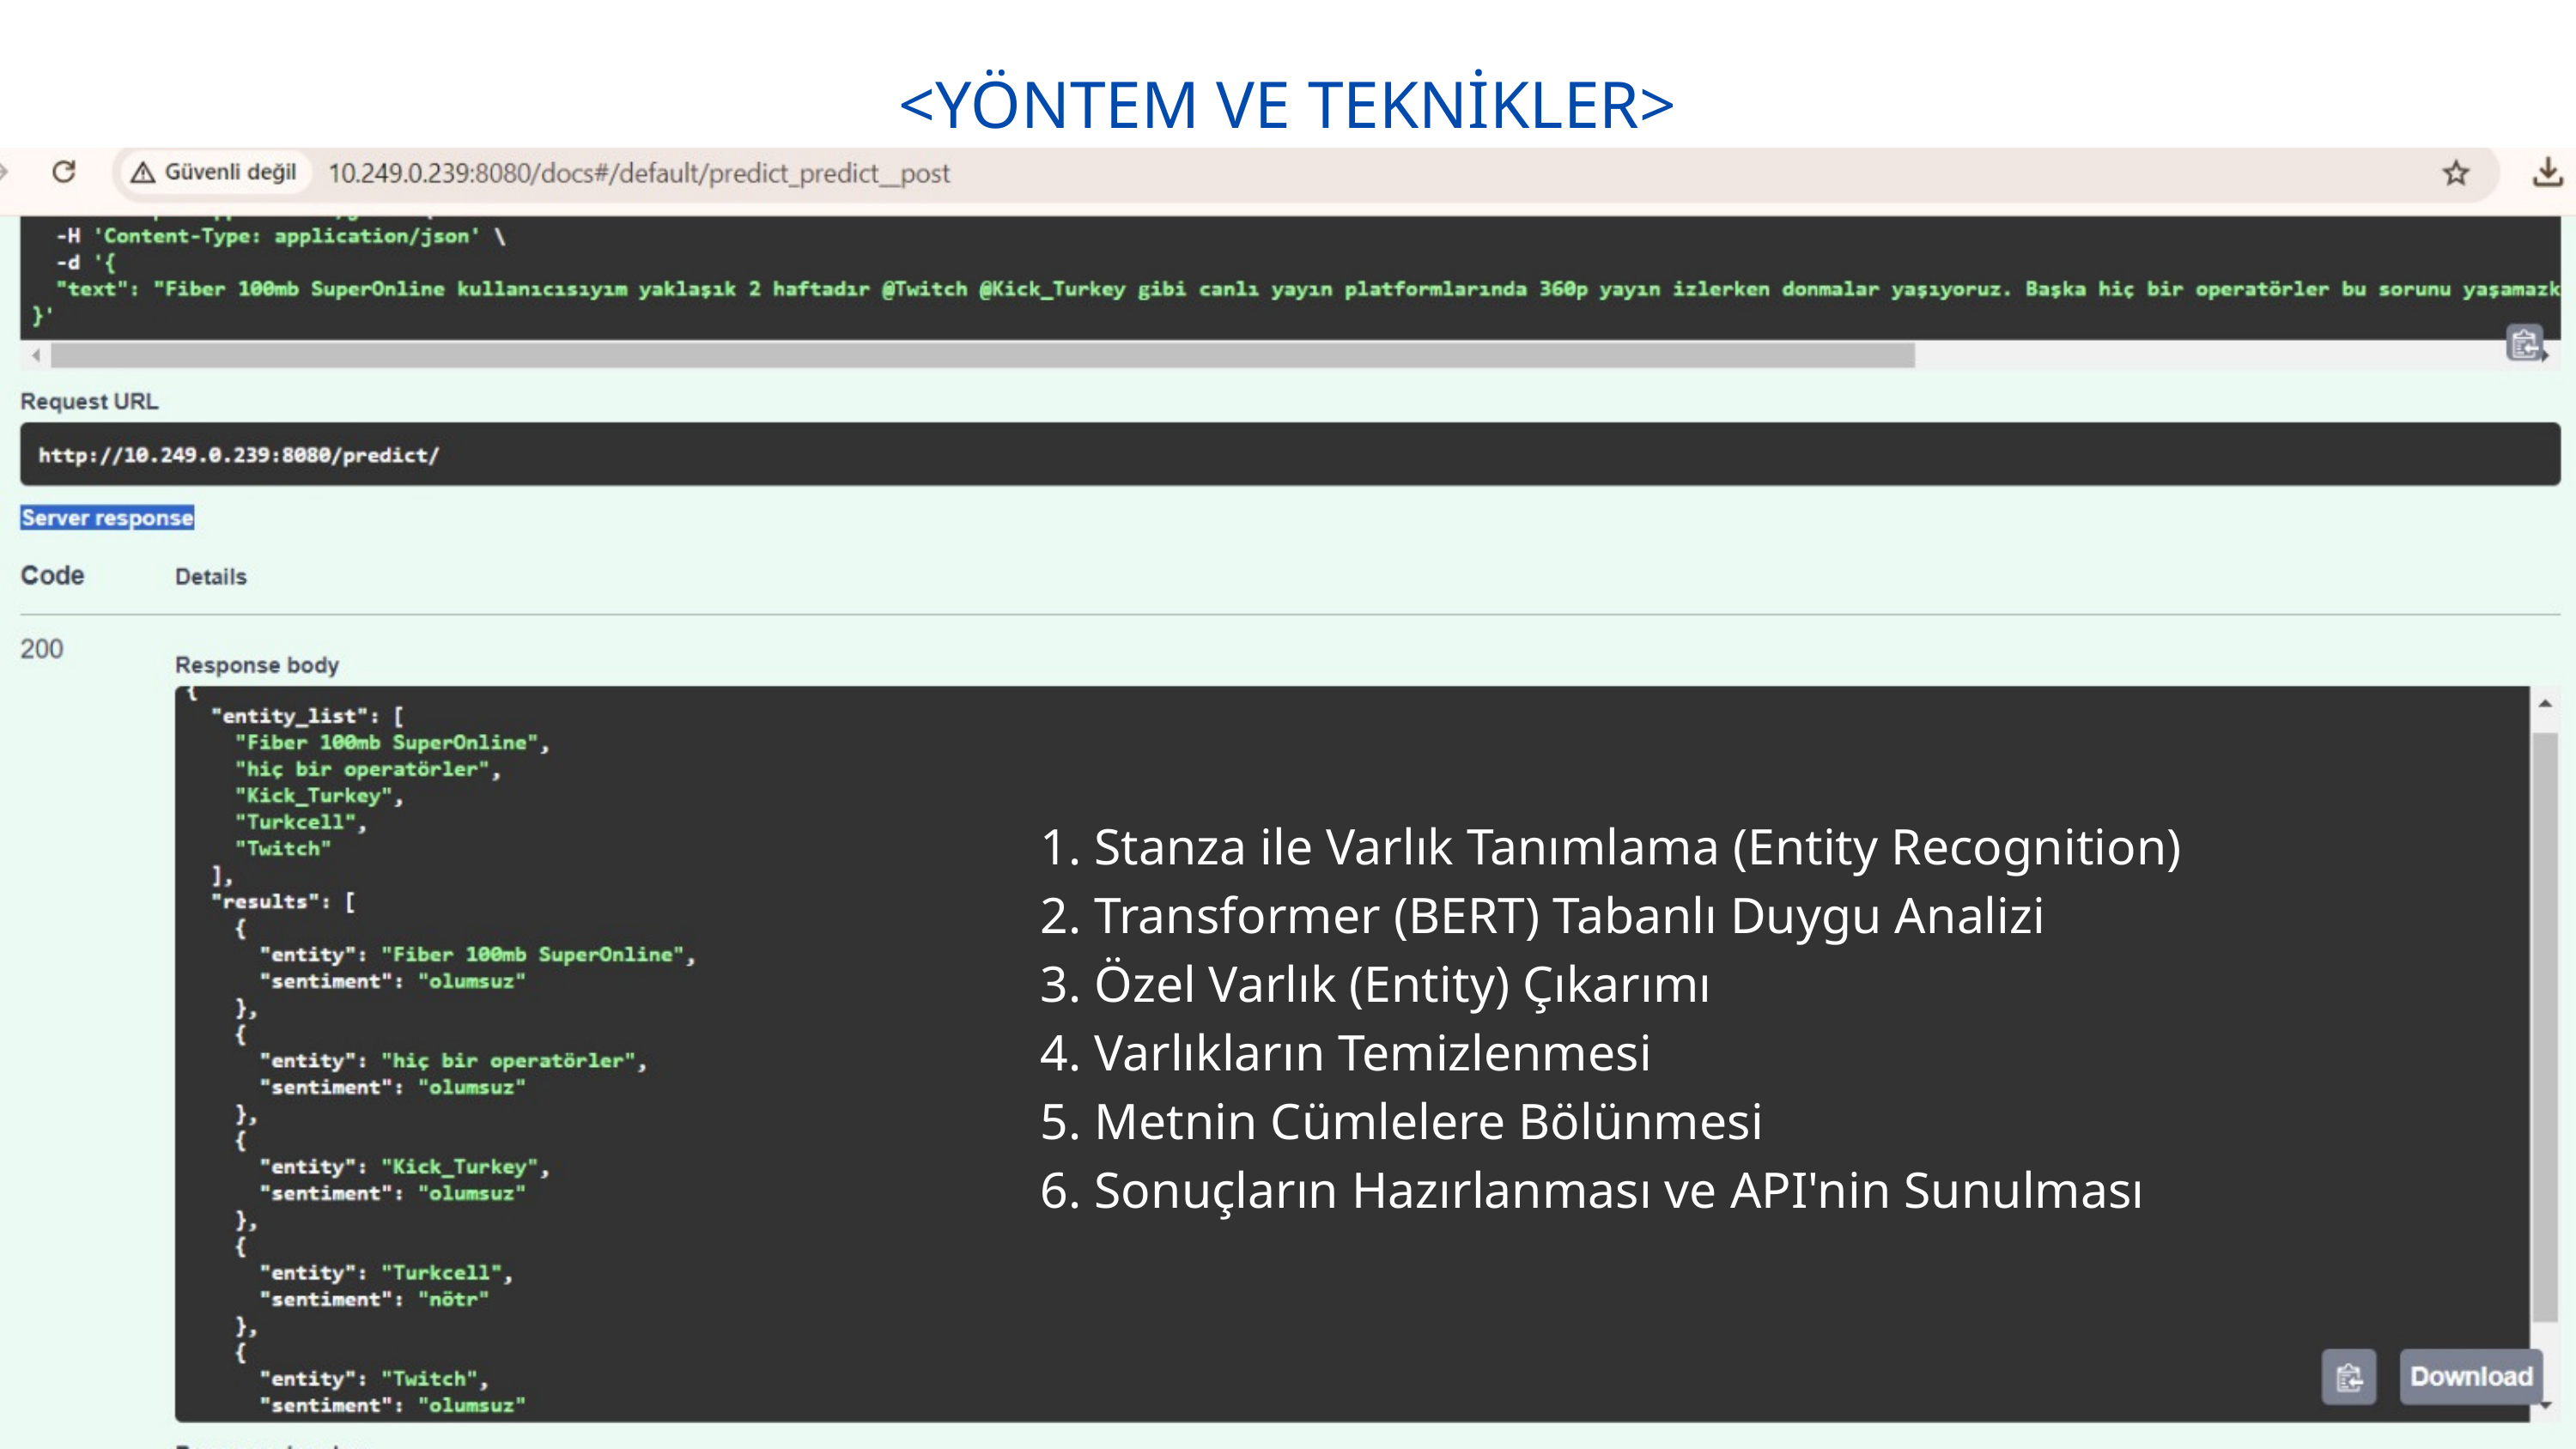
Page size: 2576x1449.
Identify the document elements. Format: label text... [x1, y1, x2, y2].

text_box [0, 148, 2576, 1449]
text_box <YÖNTEM VE TEKNİKLER> [234, 51, 2342, 142]
